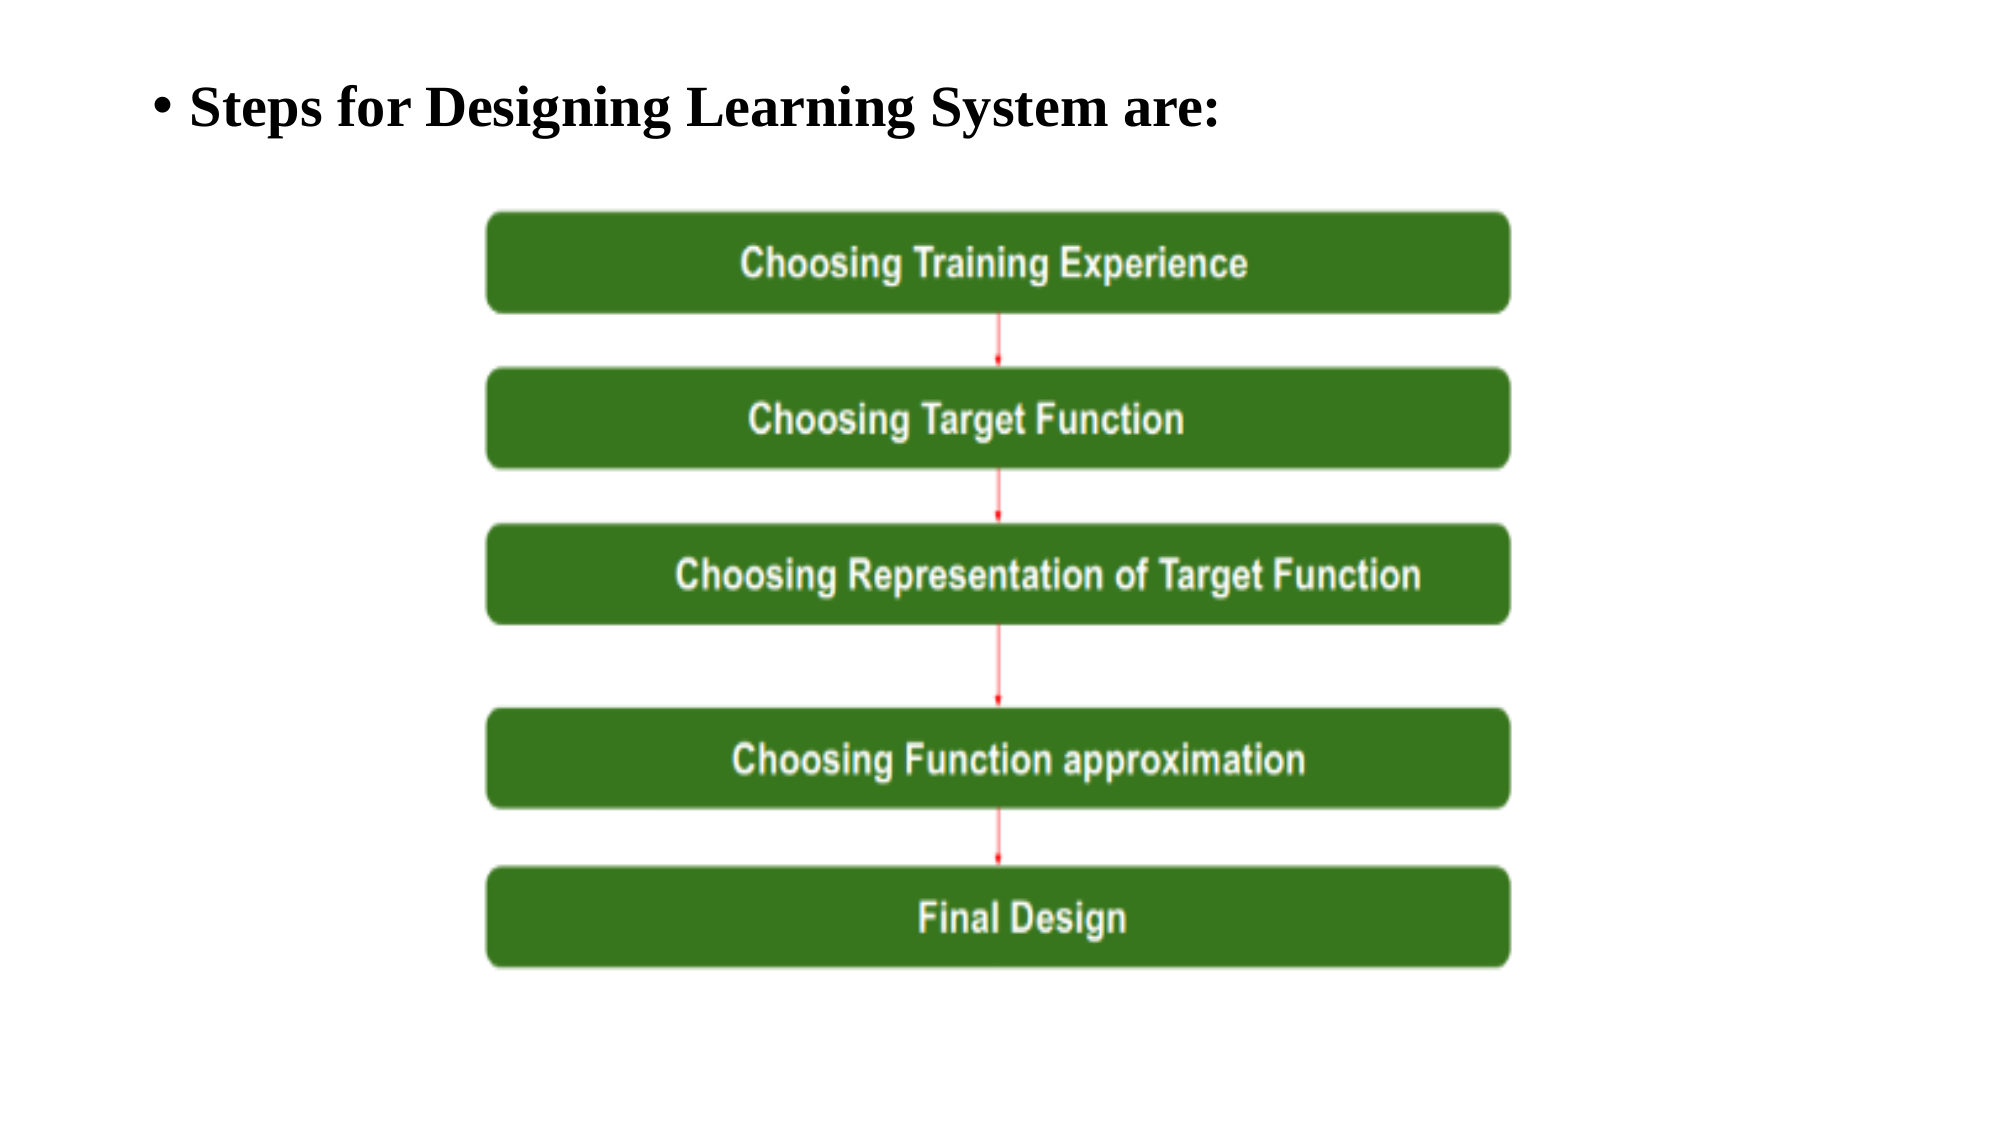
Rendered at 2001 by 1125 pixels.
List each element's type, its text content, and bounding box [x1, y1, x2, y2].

picture [451, 167, 1549, 1014]
list Steps for Designing Learning System are: [137, 68, 1863, 1014]
